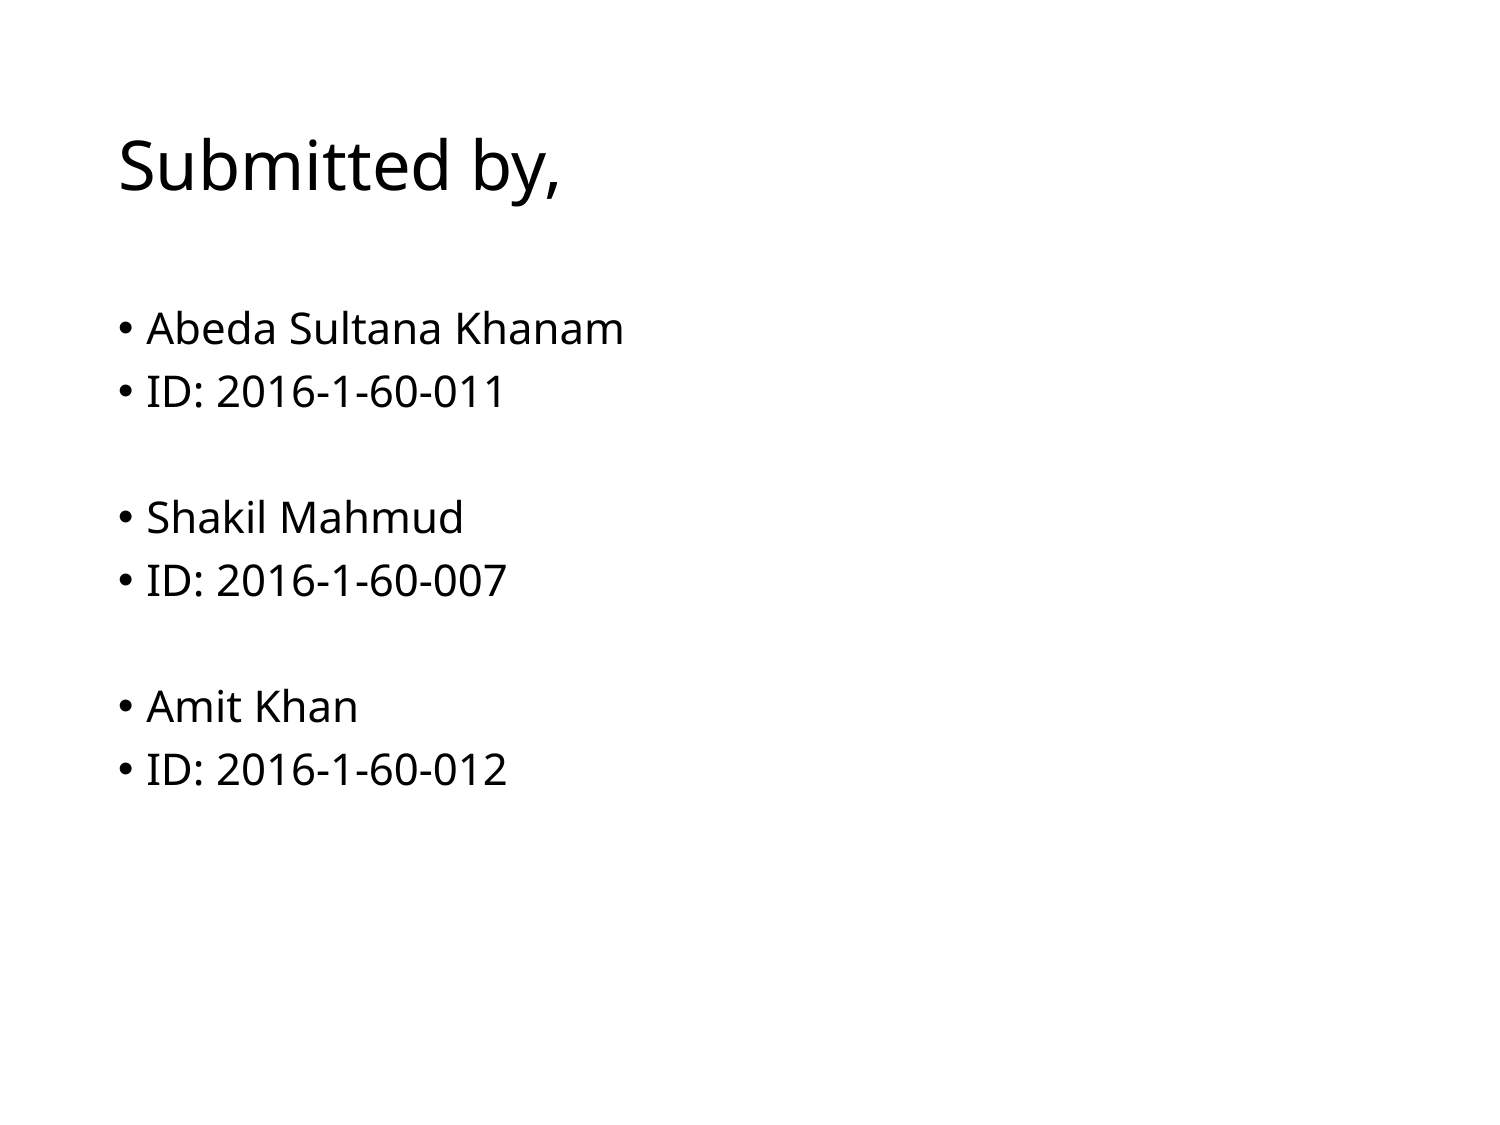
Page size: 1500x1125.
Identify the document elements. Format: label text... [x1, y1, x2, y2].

title Submitted by, [103, 59, 1397, 278]
list Abeda Sultana Khanam ID: 2016-1-60-011 Shakil Mahmud ID: 2016-1-60-007 Amit Khan ID: 2016-1-60-012 [103, 299, 1397, 1014]
